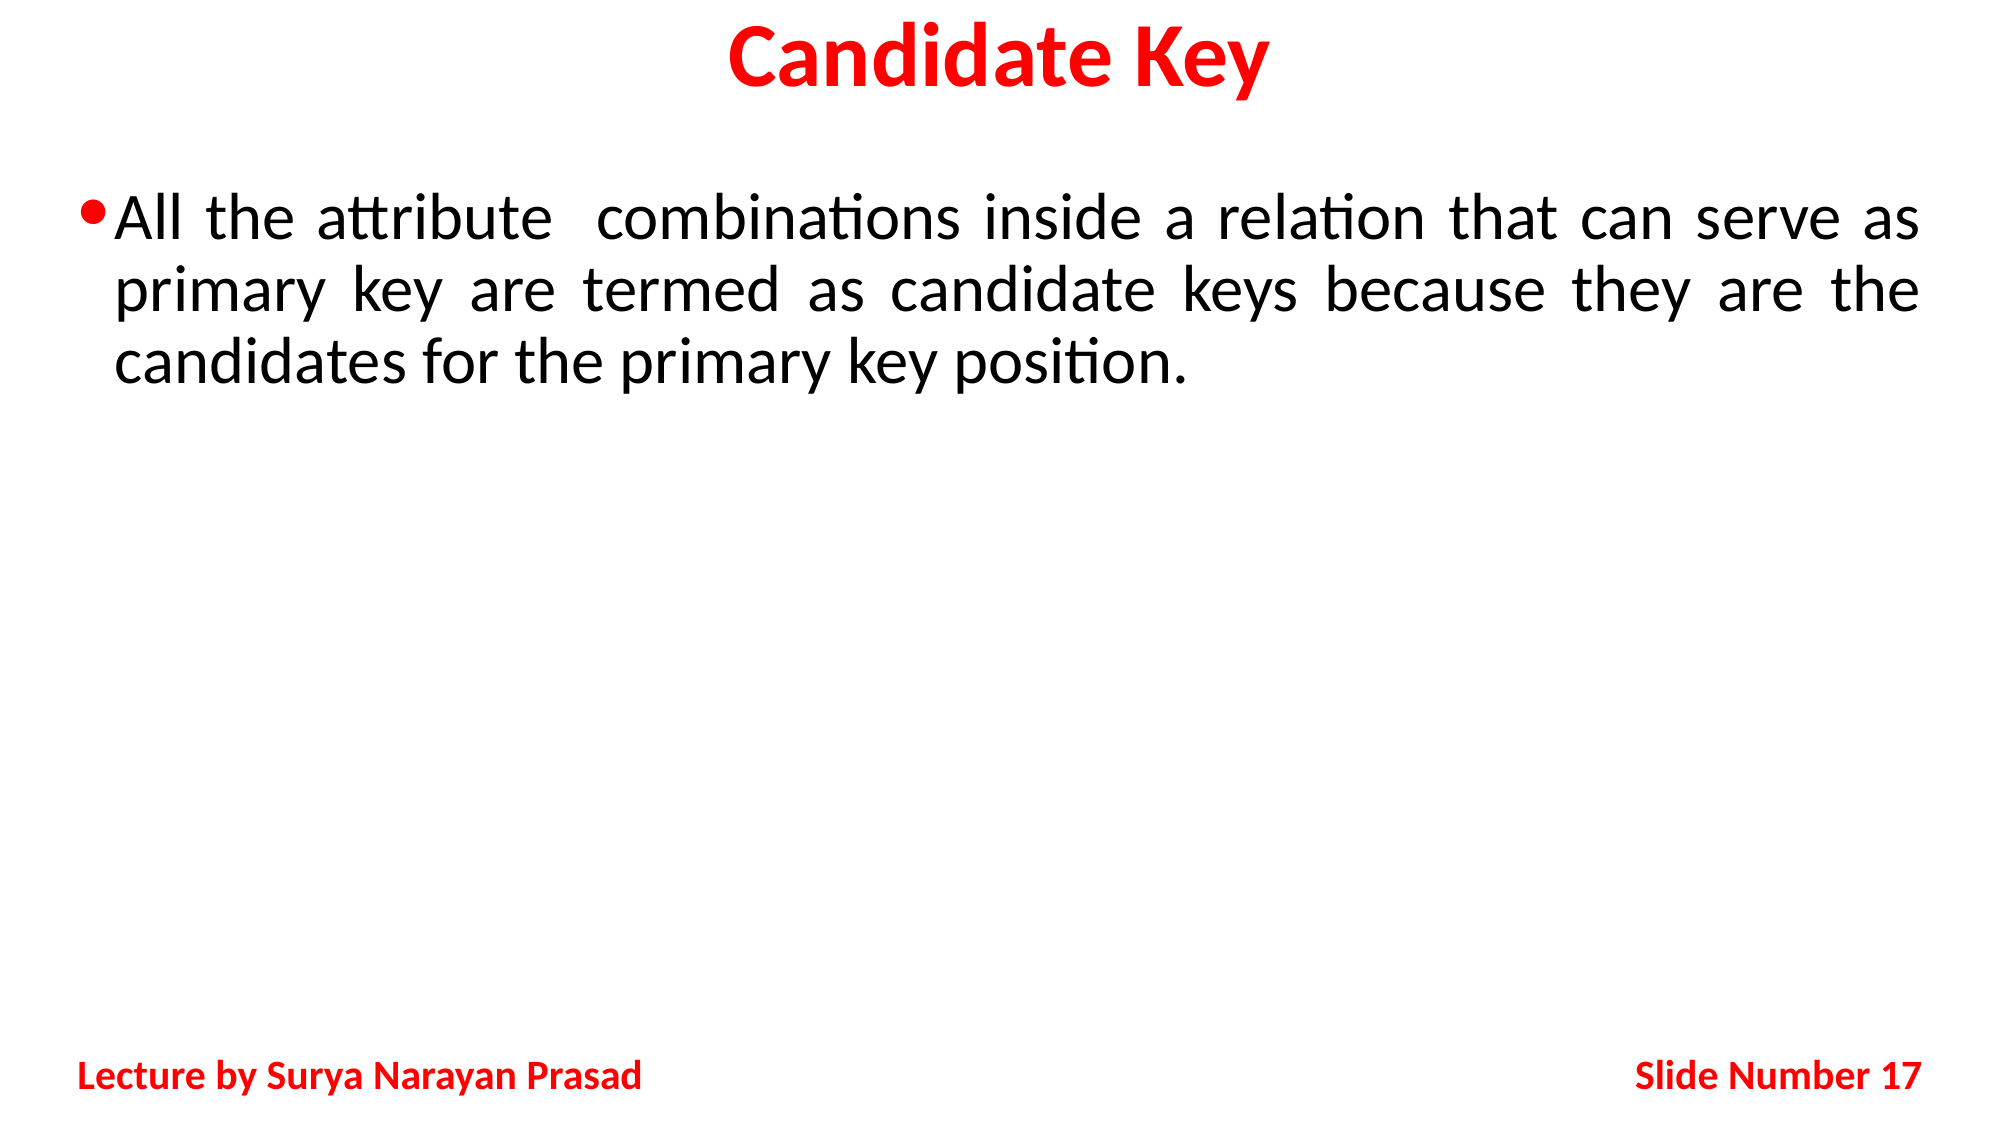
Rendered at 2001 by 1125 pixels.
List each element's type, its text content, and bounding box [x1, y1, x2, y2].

footer Lecture by Surya Narayan Prasad [62, 1042, 688, 1103]
title Candidate Key [0, 0, 2000, 125]
list All the attribute combinations inside a relation that can serve as primary key are termed as candidate keys because they are the candidates for the primary key position. [62, 174, 1938, 988]
slide_number Slide Number 17 [1524, 1042, 1938, 1103]
